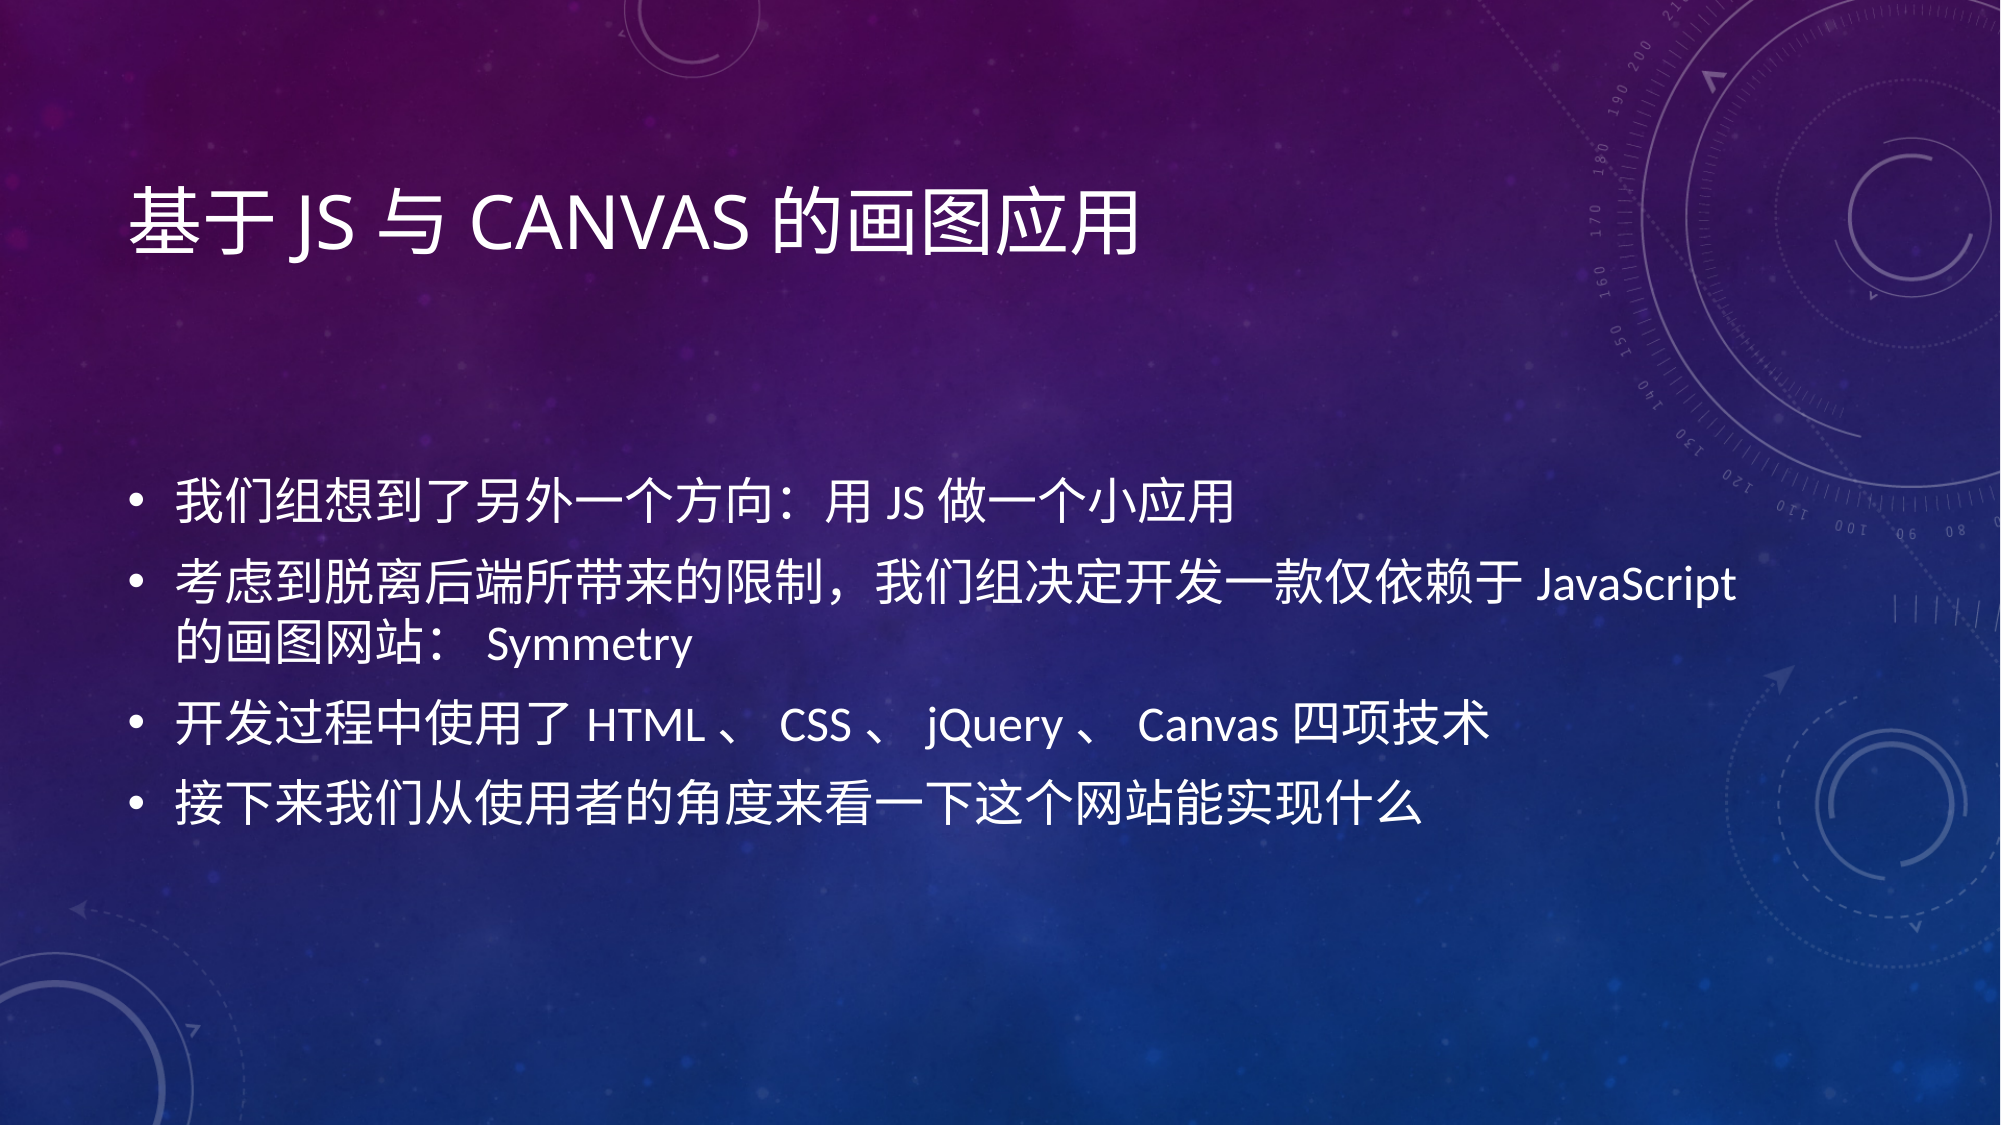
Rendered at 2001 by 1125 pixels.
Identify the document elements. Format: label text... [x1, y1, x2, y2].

picture [0, 0, 2001, 1125]
title 基于JS与CANVAS的画图应用 [112, 99, 1775, 339]
list 我们组想到了另外一个方向：用JS做一个小应用 考虑到脱离后端所带来的限制，我们组决定开发一款仅依赖于JavaScript的画图网站：Symmetry 开发过程中使用了HTML、CSS、jQuery、Canvas四项技术 接下来我们从使用者的角度来看一下这个网站能实现什么 [112, 351, 1775, 950]
